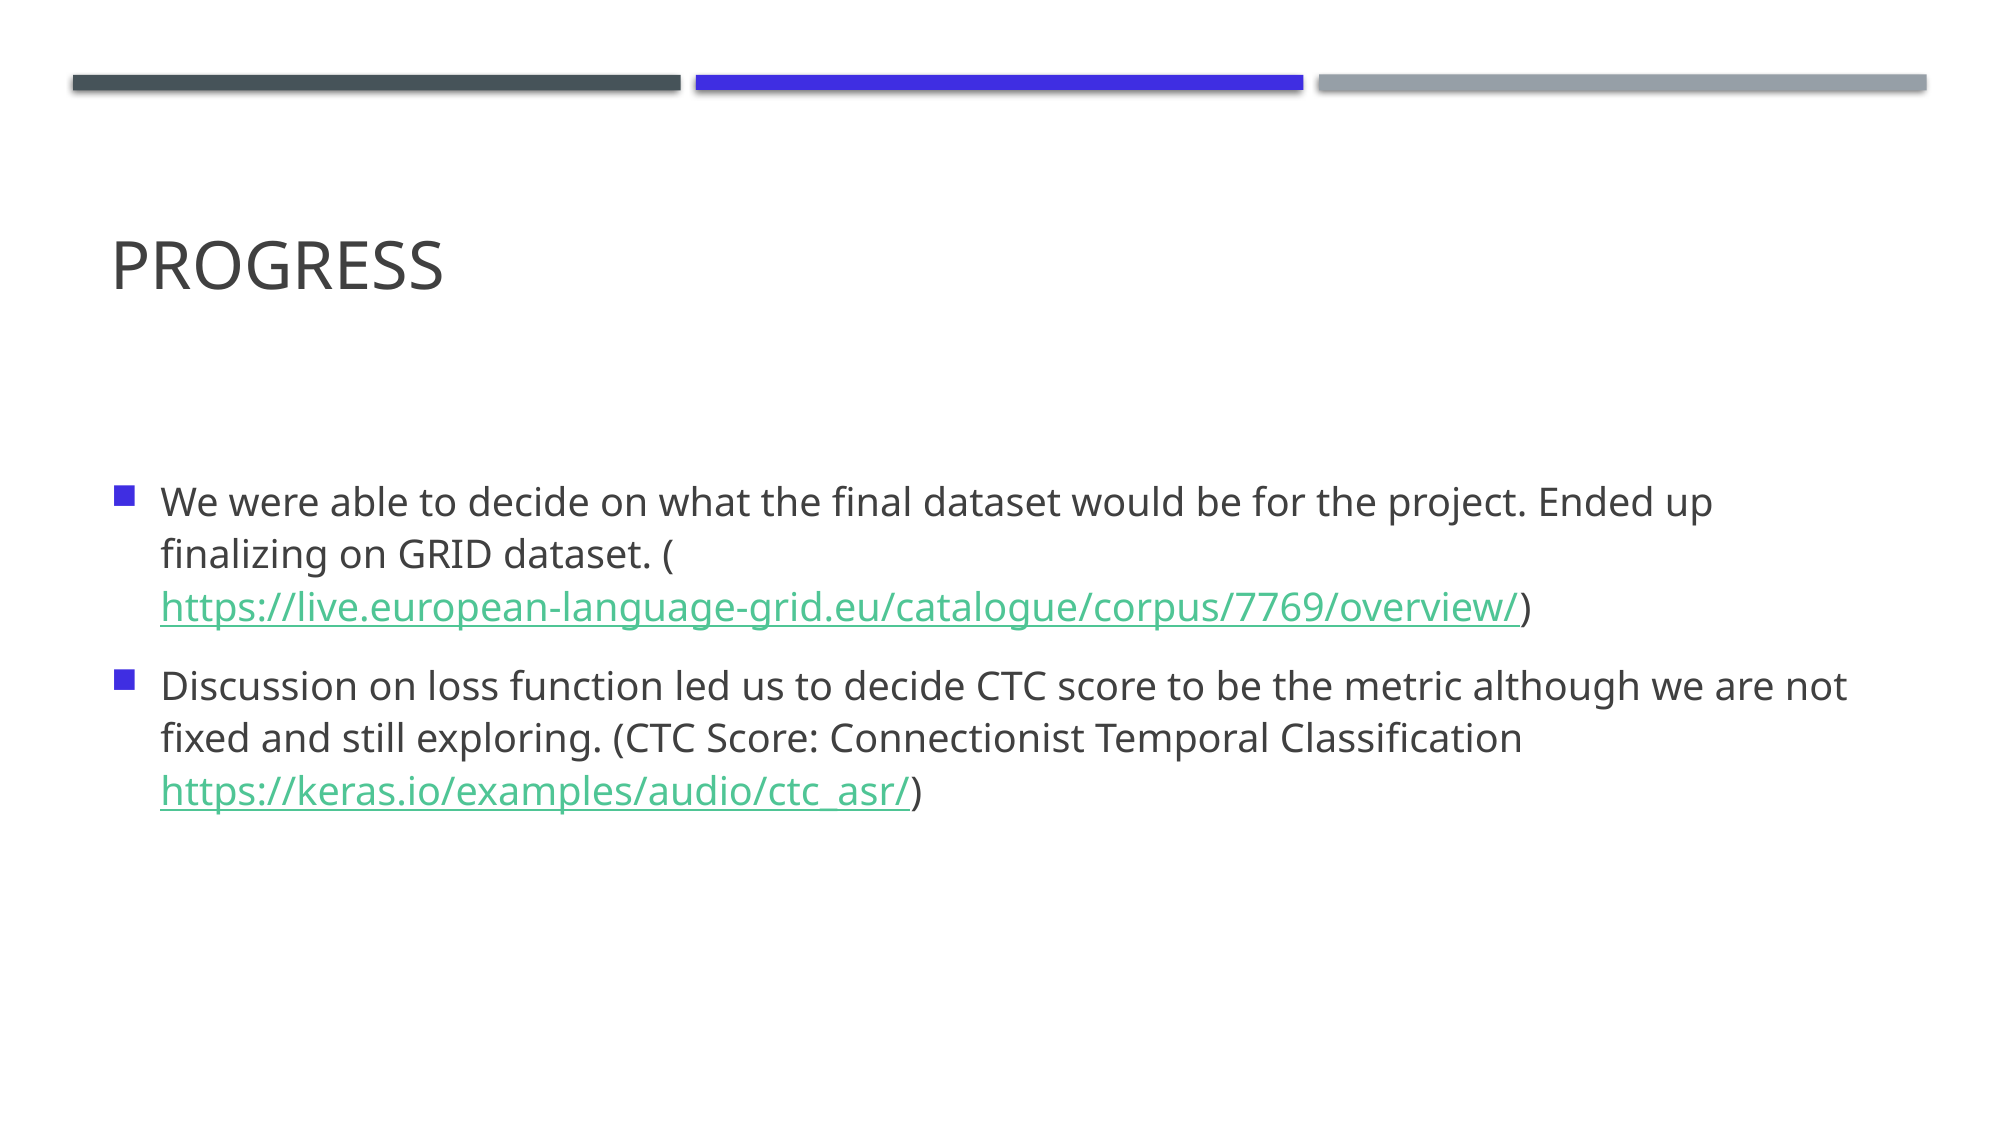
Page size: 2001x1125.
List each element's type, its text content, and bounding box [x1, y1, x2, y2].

title Progress [95, 115, 1905, 311]
list We were able to decide on what the final dataset would be for the project. Ended up finalizing on GRID dataset. (https://live.european-language-grid.eu/catalogue/corpus/7769/overview/) Discussion on loss function led us to decide CTC score to be the metric although we are not fixed and still exploring. (CTC Score: Connectionist Temporal Classification https://keras.io/examples/audio/ctc_asr/) [95, 383, 1905, 981]
